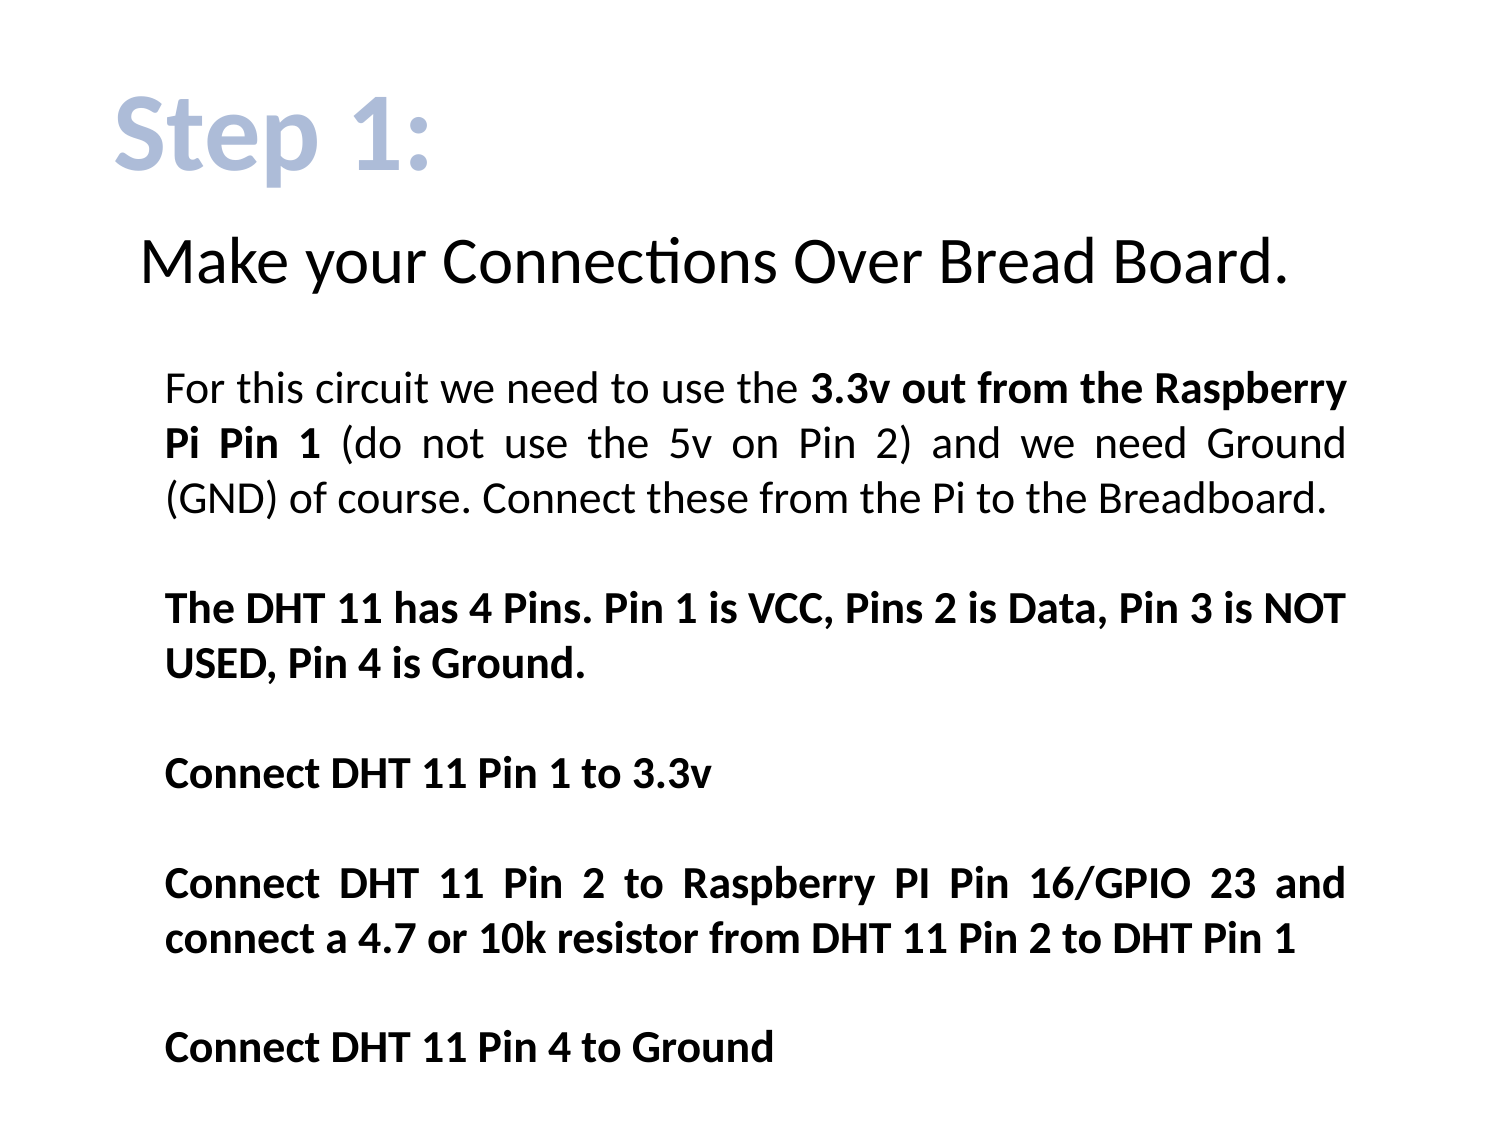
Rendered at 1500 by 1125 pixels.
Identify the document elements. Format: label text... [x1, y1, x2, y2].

text_box Step 1: [98, 49, 450, 200]
text_box For this circuit we need to use the 3.3v out from the Raspberry Pi Pin 1 (do not use the 5v on Pin 2) and we need Ground (GND) of course. Connect these from the Pi to the Breadboard. The DHT 11 has 4 Pins. Pin 1 is VCC, Pins 2 is Data, Pin 3 is NOT USED, Pin 4 is Ground. Connect DHT 11 Pin 1 to 3.3v Connect DHT 11 Pin 2 to Raspberry PI Pin 16/GPIO 23 and connect a 4.7 or 10k resistor from DHT 11 Pin 2 to DHT Pin 1 Connect DHT 11 Pin 4 to Ground [149, 350, 1363, 1080]
text_box Make your Connections Over Bread Board. [125, 209, 1363, 304]
